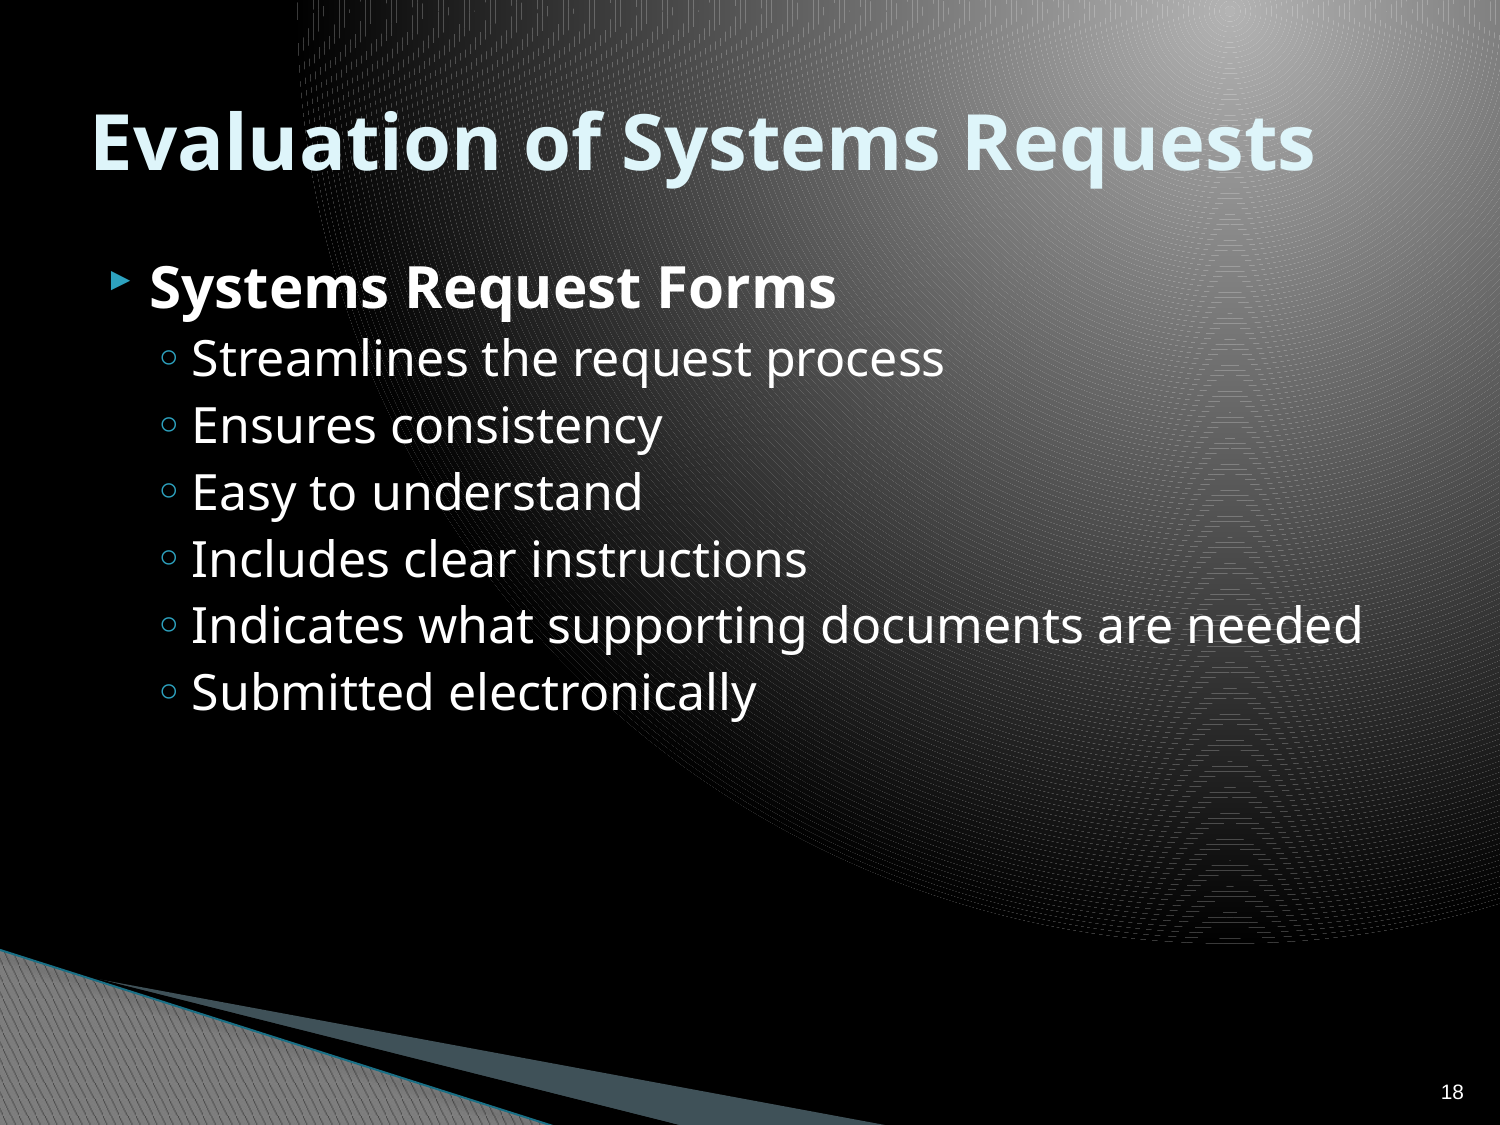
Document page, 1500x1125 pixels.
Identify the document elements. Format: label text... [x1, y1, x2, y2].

picture [0, 952, 543, 1125]
slide_number 18 [1418, 1051, 1479, 1112]
title Evaluation of Systems Requests [75, 45, 1425, 233]
text_box Systems Request Forms Streamlines the request process Ensures consistency Easy to understand Includes clear instructions Indicates what supporting documents are needed Submitted electronically [74, 242, 1425, 986]
